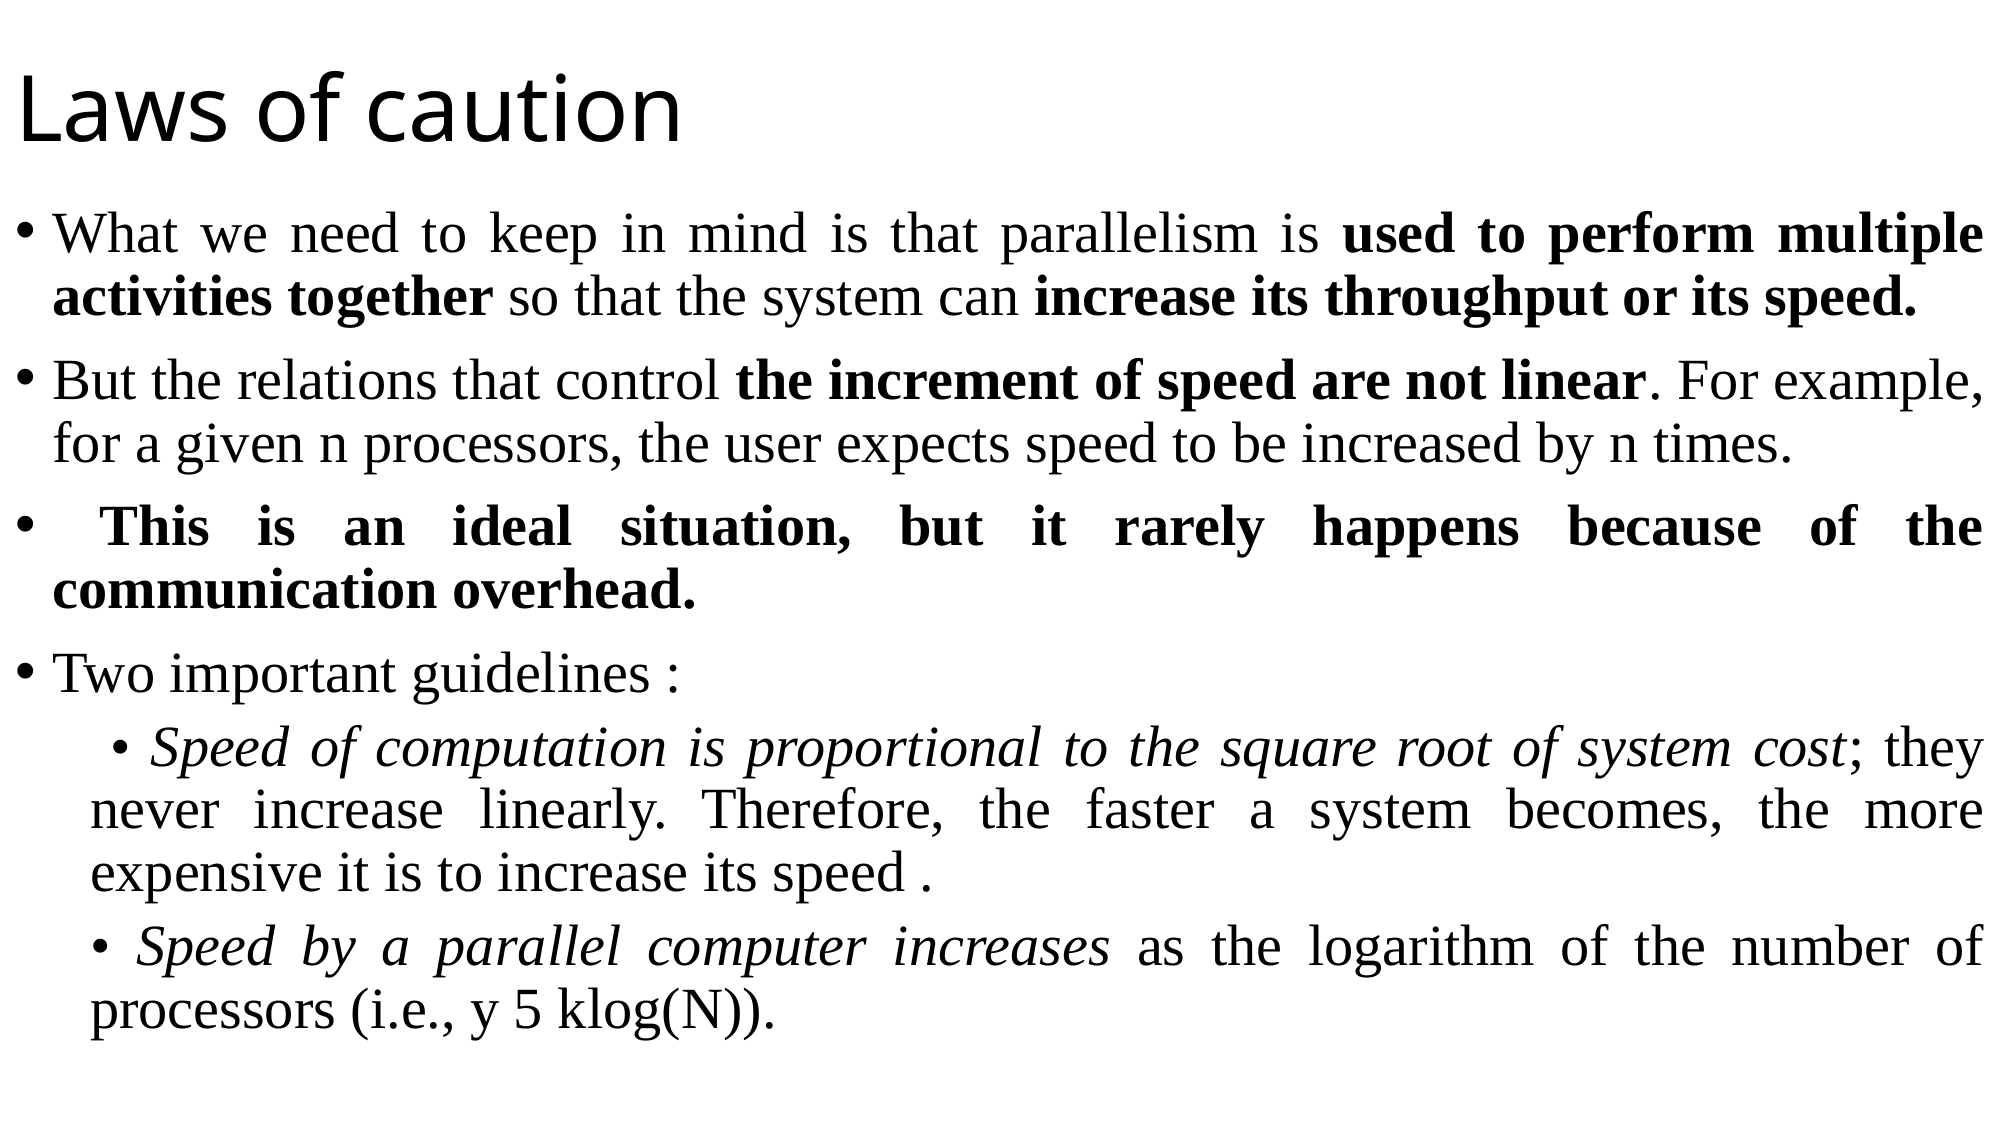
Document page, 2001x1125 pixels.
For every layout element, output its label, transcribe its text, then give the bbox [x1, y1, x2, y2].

title Laws of caution [0, 28, 1773, 194]
list What we need to keep in mind is that parallelism is used to perform multiple activities together so that the system can increase its throughput or its speed. But the relations that control the increment of speed are not linear. For example, for a given n processors, the user expects speed to be increased by n times. This is an ideal situation, but it rarely happens because of the communication overhead. Two important guidelines : • Speed of computation is proportional to the square root of system cost; they never increase linearly. Therefore, the faster a system becomes, the more expensive it is to increase its speed . • Speed by a parallel computer increases as the logarithm of the number of processors (i.e., y 5 klog(N)). [0, 194, 2000, 1125]
